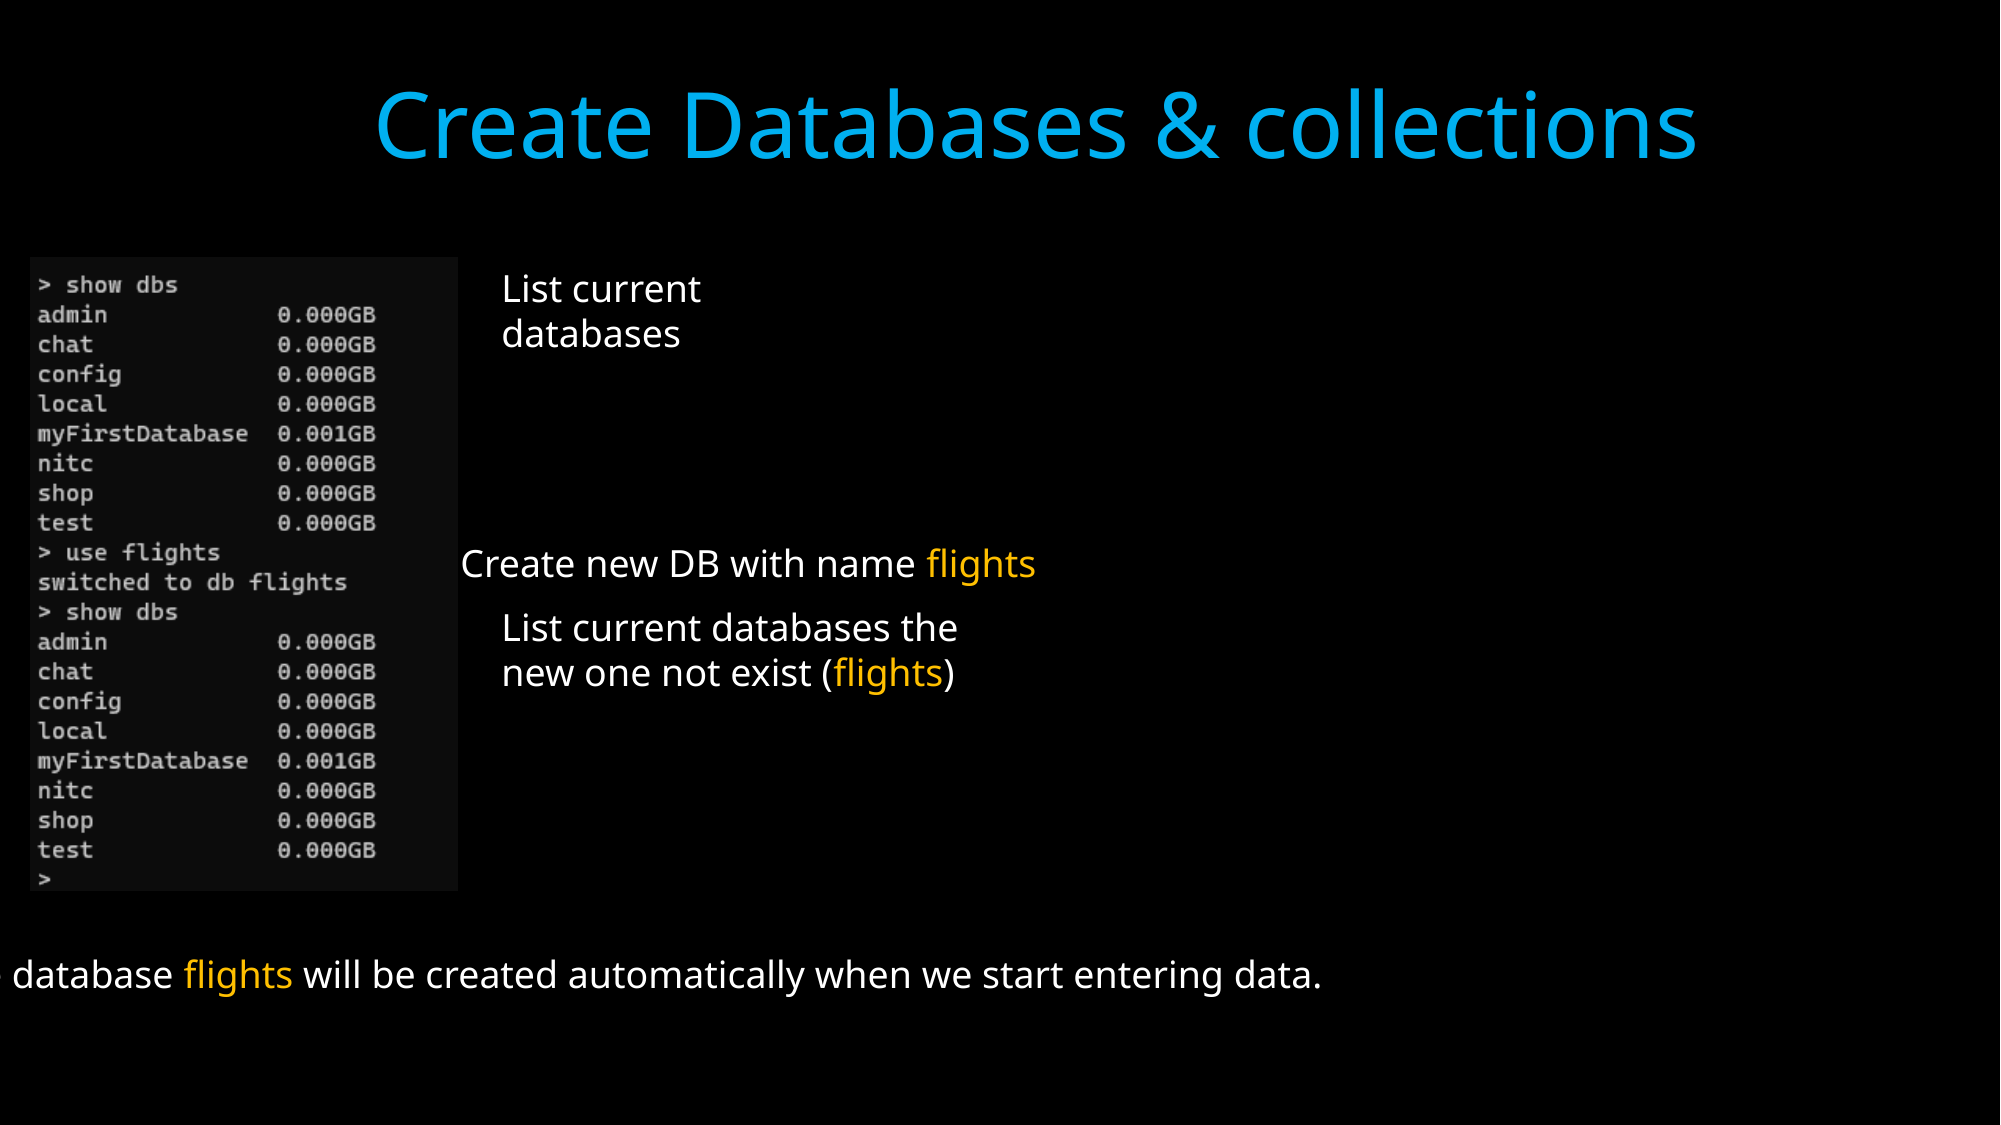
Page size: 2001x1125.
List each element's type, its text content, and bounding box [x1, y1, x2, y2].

picture [30, 257, 458, 891]
text_box The database flights will be created automatically when we start entering data. [0, 943, 1339, 1004]
text_box Create new DB with name flights [458, 532, 1052, 592]
text_box List current databases [486, 257, 891, 363]
text_box List current databases the new one not exist (flights) [486, 596, 985, 701]
title Create Databases & collections [287, 71, 1787, 205]
